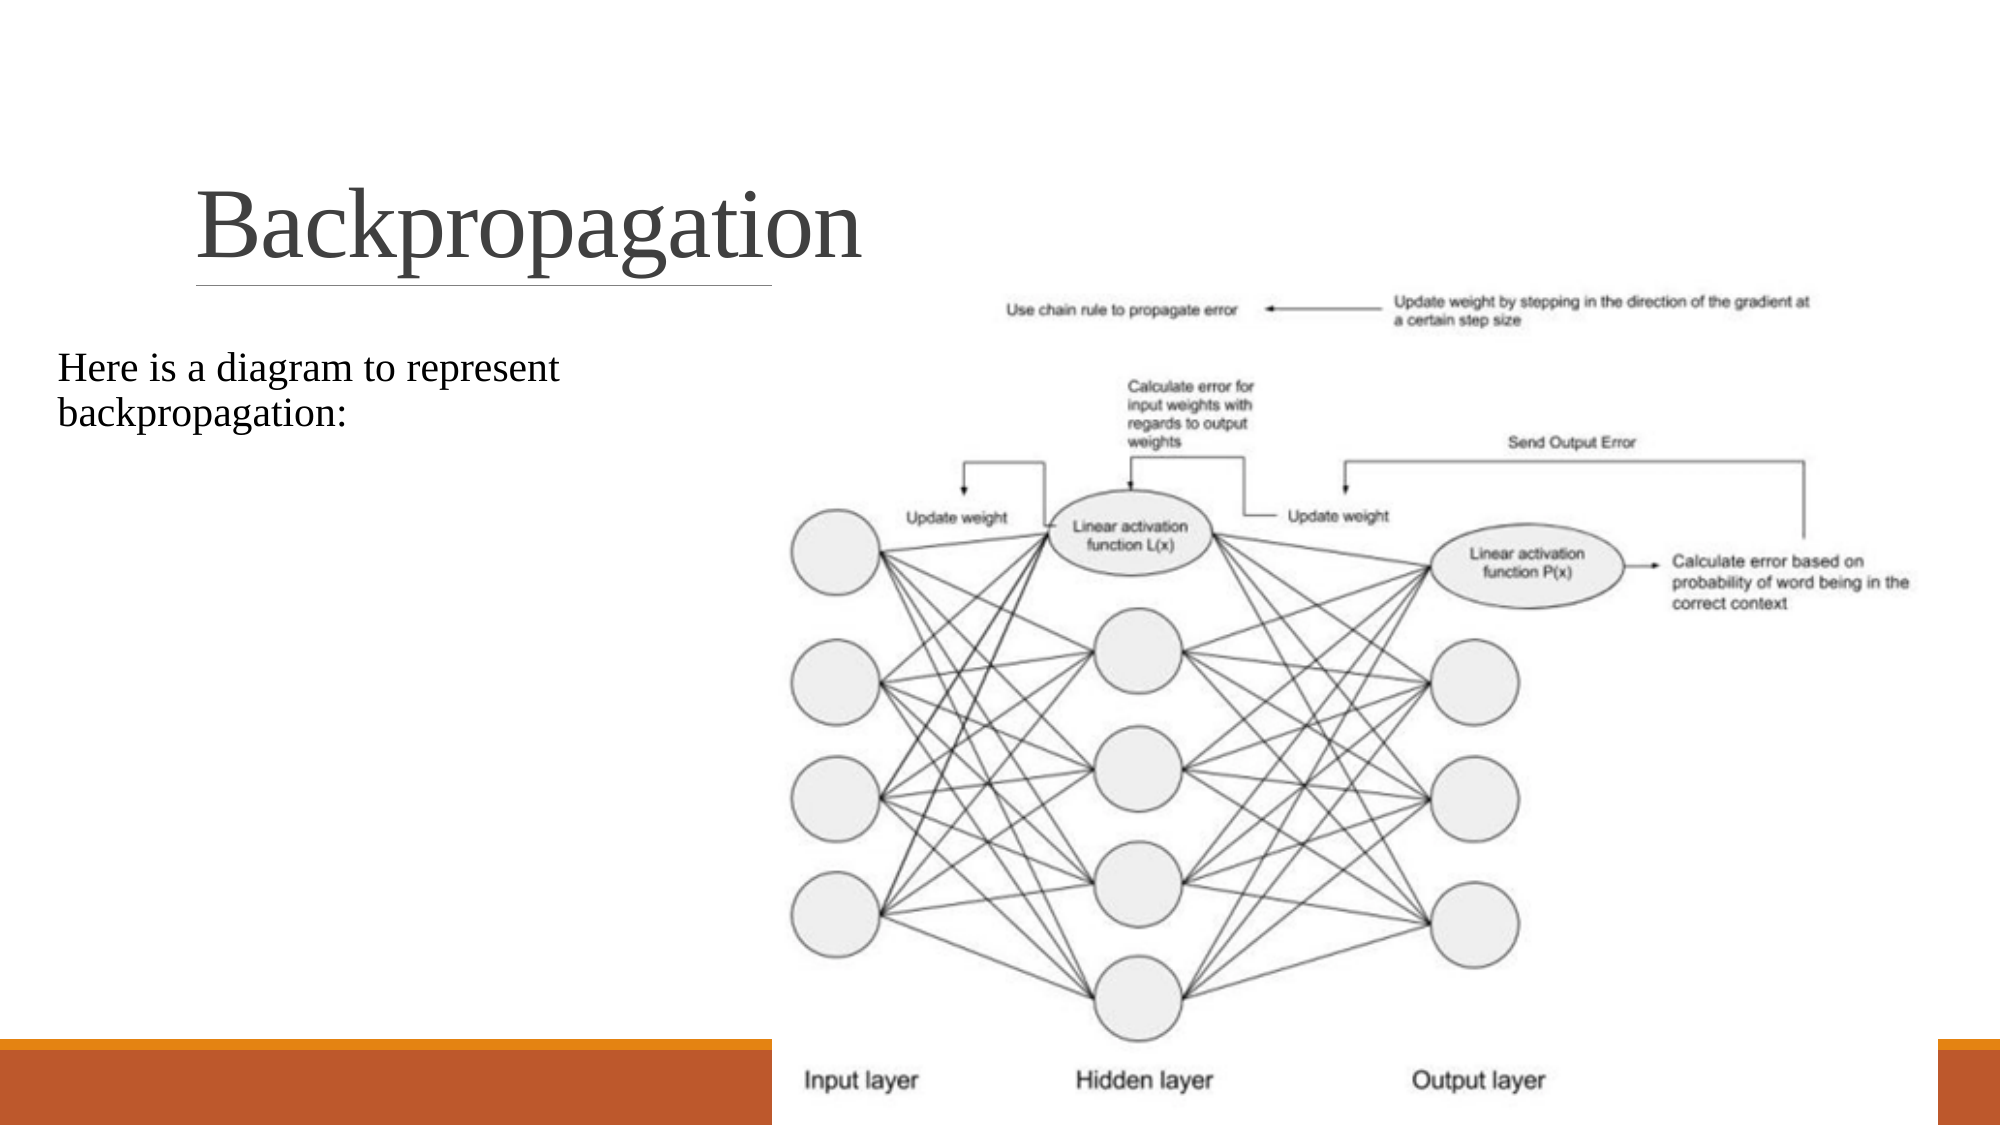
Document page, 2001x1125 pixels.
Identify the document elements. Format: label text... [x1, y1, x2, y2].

picture [772, 267, 1938, 1125]
list Here is a diagram to represent backpropagation: [42, 338, 769, 999]
title Backpropagation [180, 47, 1830, 285]
